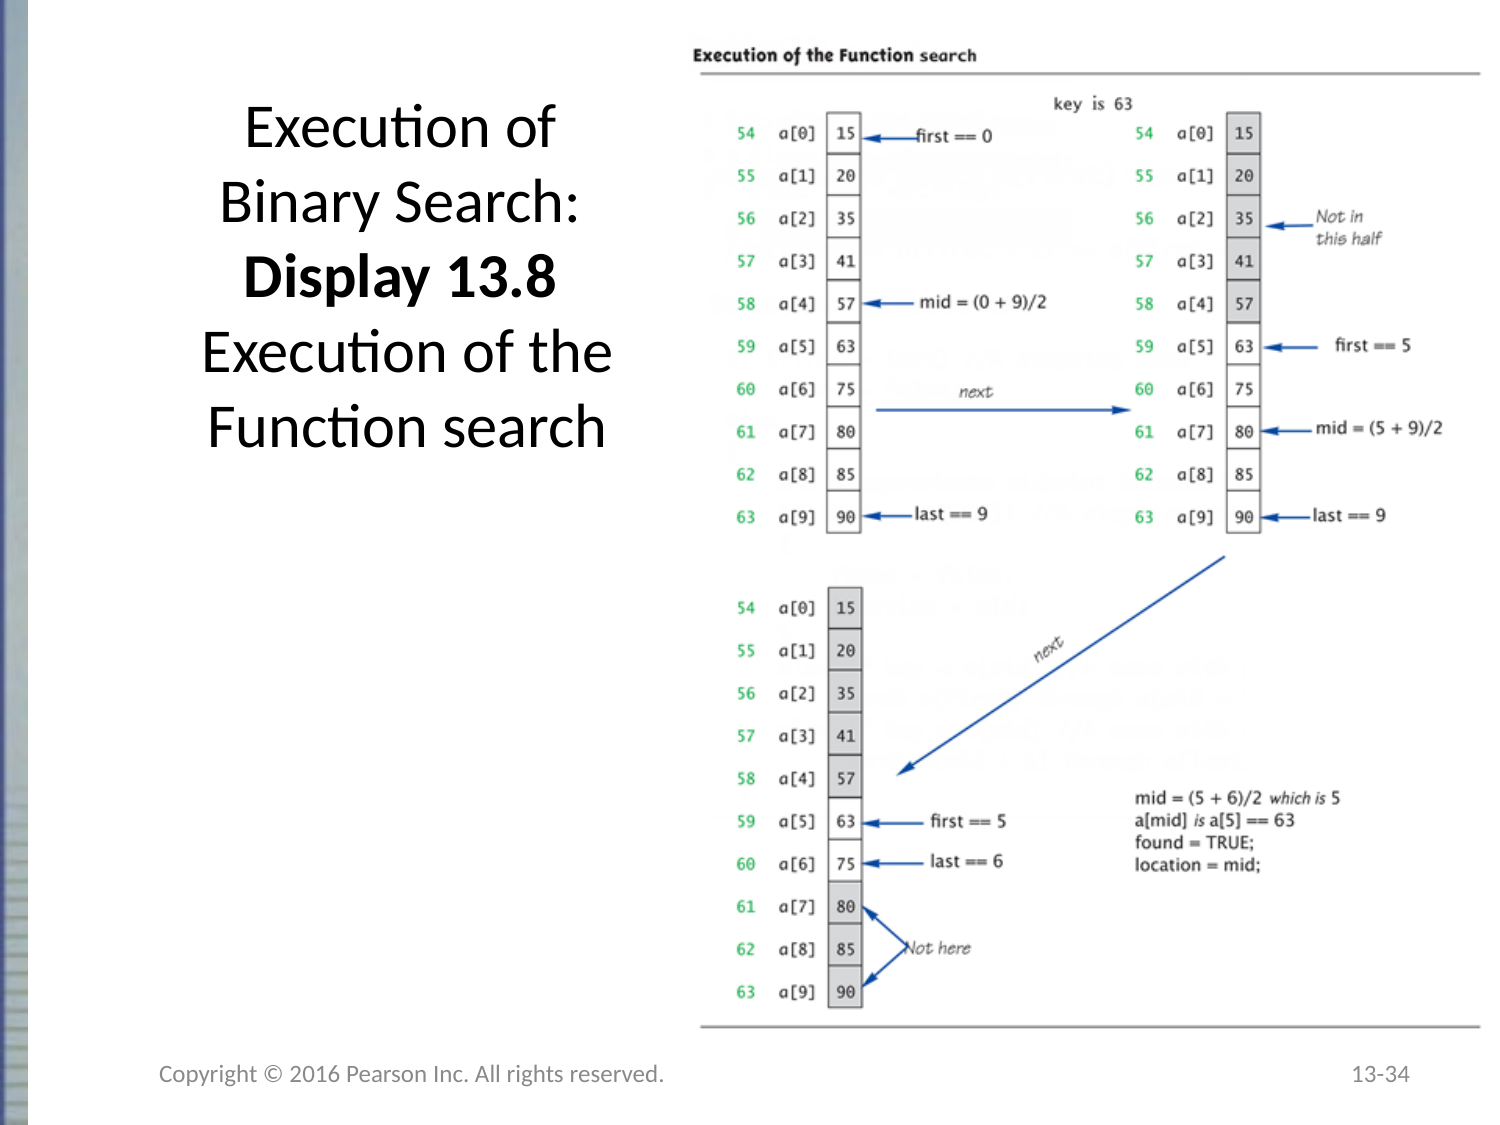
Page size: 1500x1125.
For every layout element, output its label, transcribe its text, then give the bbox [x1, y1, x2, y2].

slide_number 13-34 [1074, 1061, 1425, 1103]
title Execution of Binary Search: Display 13.8 Execution of the Function search [153, 31, 663, 513]
footer Copyright © 2016 Pearson Inc. All rights reserved. [75, 1042, 750, 1103]
picture [0, 0, 28, 1125]
picture [680, 24, 1500, 1052]
